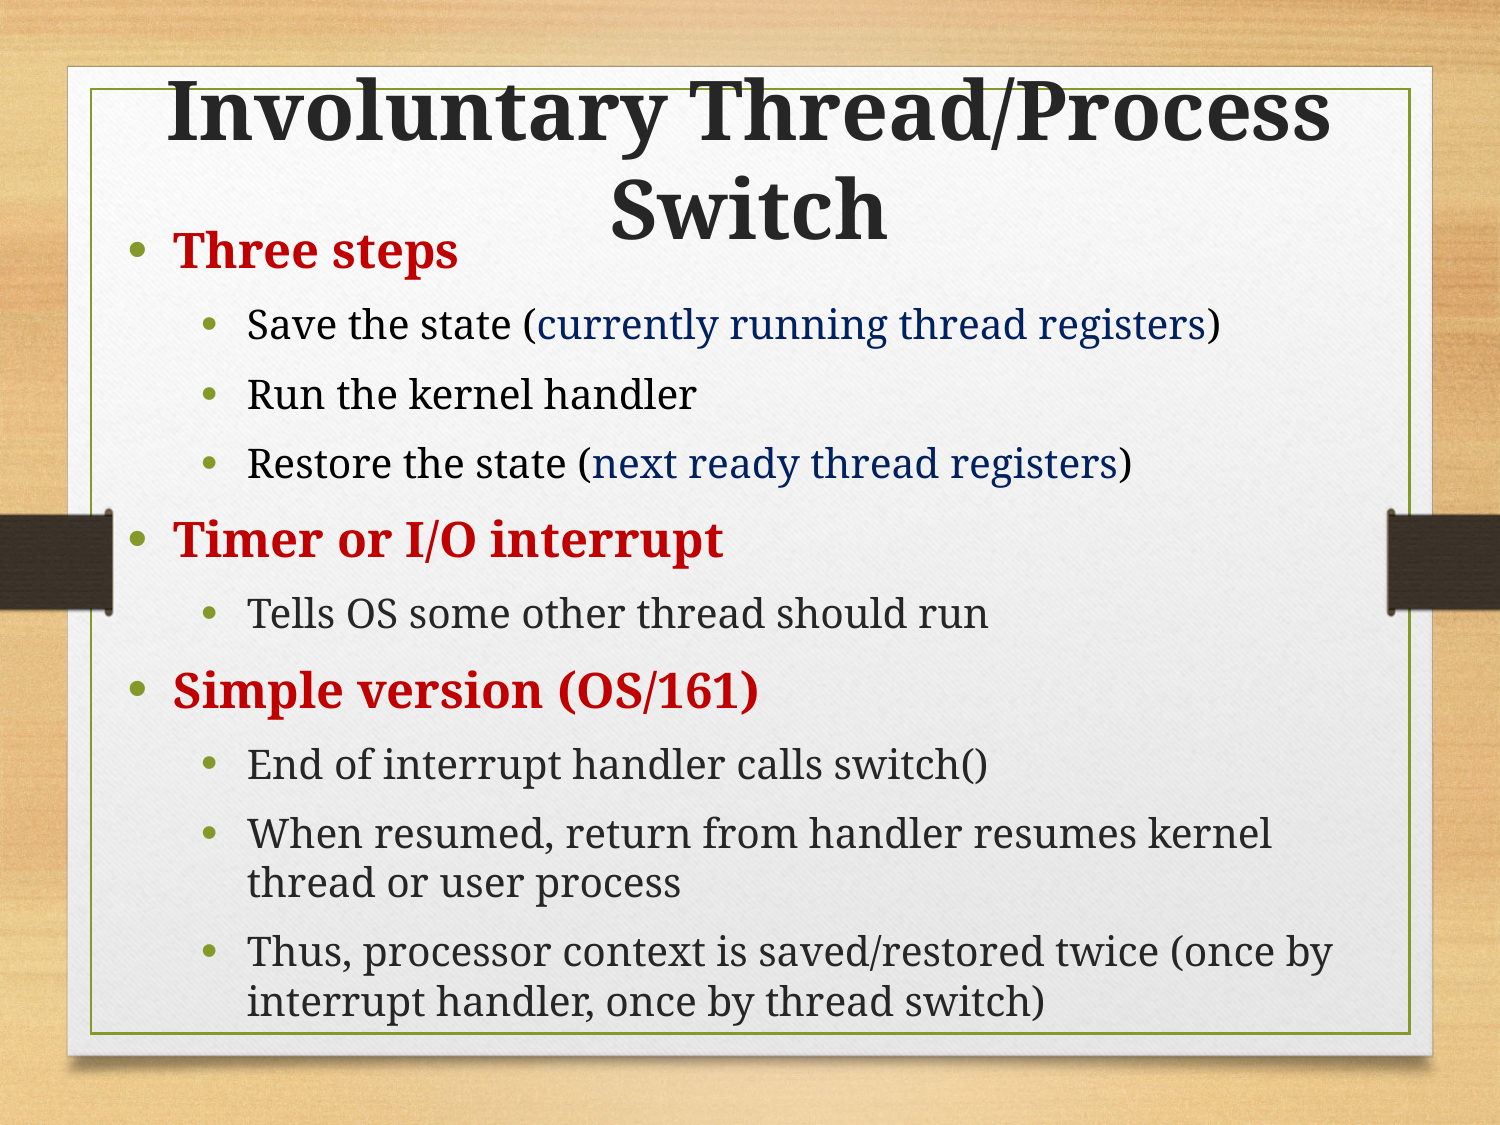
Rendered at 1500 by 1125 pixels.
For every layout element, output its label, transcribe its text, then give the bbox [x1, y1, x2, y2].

title Involuntary Thread/Process Switch [87, 50, 1413, 264]
picture [0, 0, 1500, 1125]
list Three steps Save the state (currently running thread registers) Run the kernel handler Restore the state (next ready thread registers) Timer or I/O interrupt Tells OS some other thread should run Simple version (OS/161) End of interrupt handler calls switch() When resumed, return from handler resumes kernel thread or user process Thus, processor context is saved/restored twice (once by interrupt handler, once by thread switch) [112, 212, 1413, 1038]
